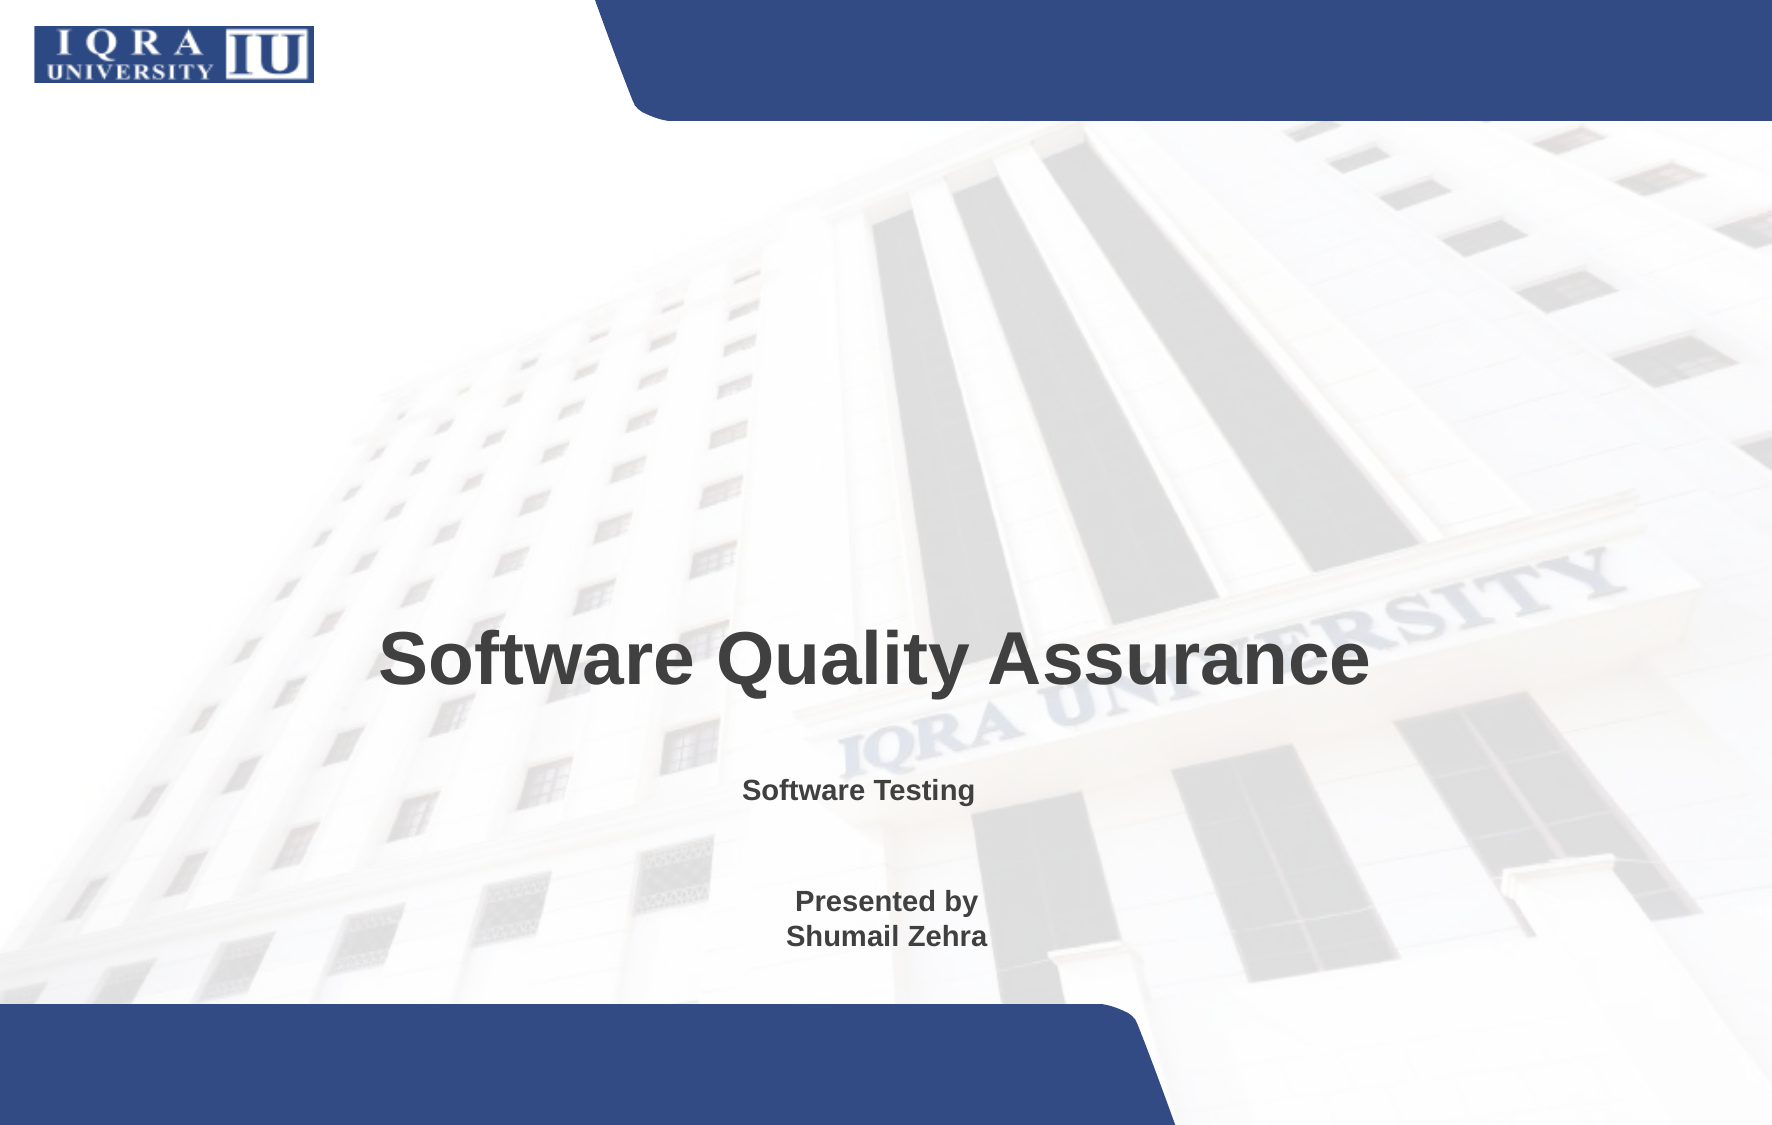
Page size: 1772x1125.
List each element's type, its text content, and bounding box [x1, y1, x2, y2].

list Presented by Shumail Zehra [0, 861, 1772, 972]
text_box Software Testing [0, 733, 1772, 844]
text_box [34, 26, 314, 83]
list Software Quality Assurance [0, 597, 1772, 712]
